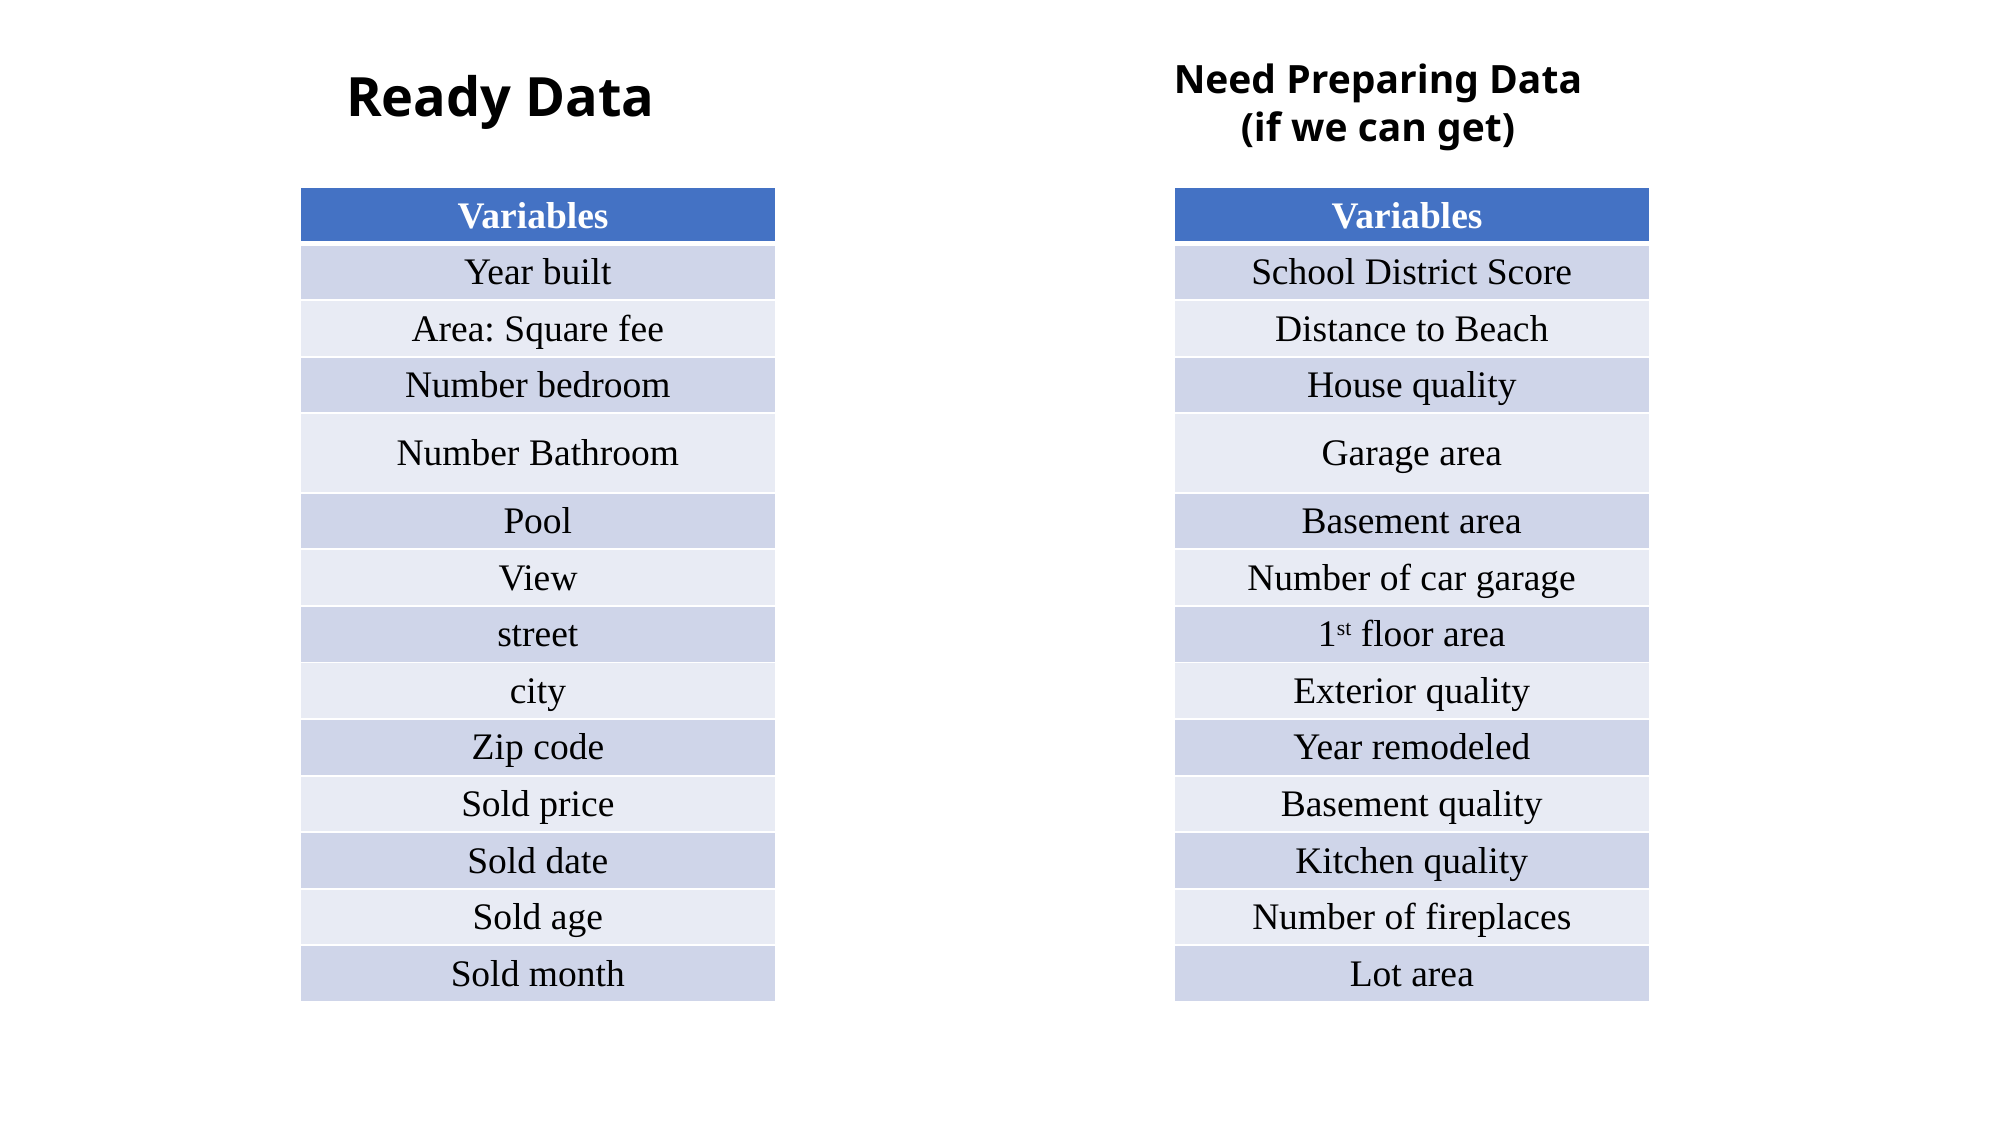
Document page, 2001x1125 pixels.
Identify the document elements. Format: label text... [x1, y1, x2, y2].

table_cell Area: Square fee [301, 301, 775, 356]
table_cell Pool [301, 494, 775, 548]
table_cell Sold date [301, 833, 775, 888]
table_cell city [301, 663, 775, 718]
table_cell School District Score [1175, 246, 1649, 299]
table_cell Number of fireplaces [1175, 890, 1649, 944]
table_cell Number of car garage [1175, 550, 1649, 605]
table_cell Number Bathroom [301, 414, 775, 492]
table_cell Year built [301, 246, 775, 299]
text_box Need Preparing Data (if we can get) [1139, 46, 1617, 159]
table_cell Basement quality [1175, 777, 1649, 831]
table_cell Sold month [301, 946, 775, 1001]
table_cell View [301, 550, 775, 605]
table_cell street [301, 607, 775, 662]
table_cell Basement area [1175, 494, 1649, 548]
table_cell House quality [1175, 358, 1649, 412]
table_cell Distance to Beach [1175, 301, 1649, 356]
table_cell Exterior quality [1175, 663, 1649, 718]
table_cell Zip code [301, 720, 775, 775]
table_cell Sold age [301, 890, 775, 944]
table_cell 1st floor area [1175, 607, 1649, 662]
table_cell Garage area [1175, 414, 1649, 492]
table_cell Kitchen quality [1175, 833, 1649, 888]
title Ready Data [331, 42, 745, 155]
table_cell Sold price [301, 777, 775, 831]
table_cell Lot area [1175, 946, 1649, 1001]
table_cell Number bedroom [301, 358, 775, 412]
table_cell Year remodeled [1175, 720, 1649, 775]
table_header Variables [1175, 188, 1649, 241]
table_header Variables [301, 188, 775, 241]
